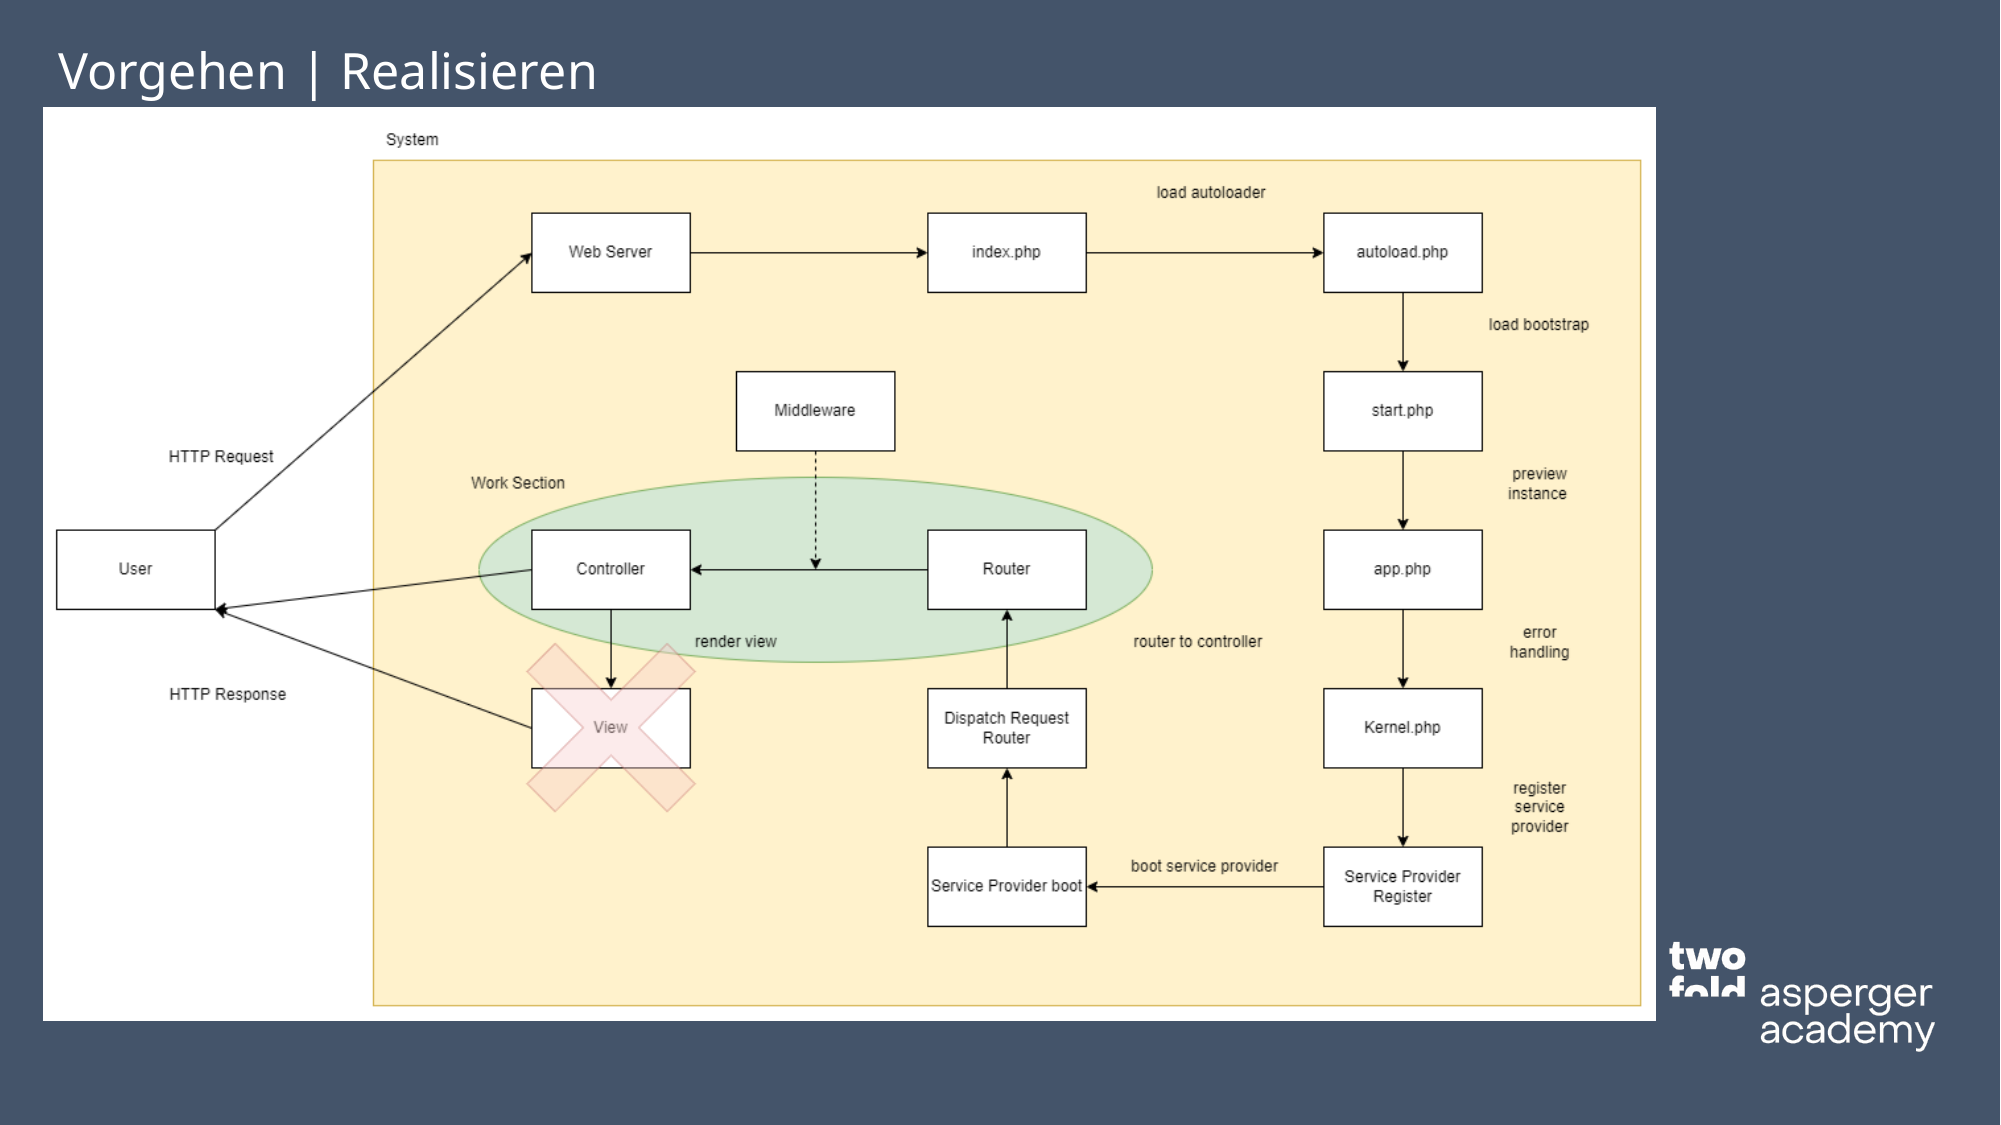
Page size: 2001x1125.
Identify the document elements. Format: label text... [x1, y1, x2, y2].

picture [43, 107, 2000, 1125]
text_box Vorgehen | Realisieren [43, 32, 646, 107]
